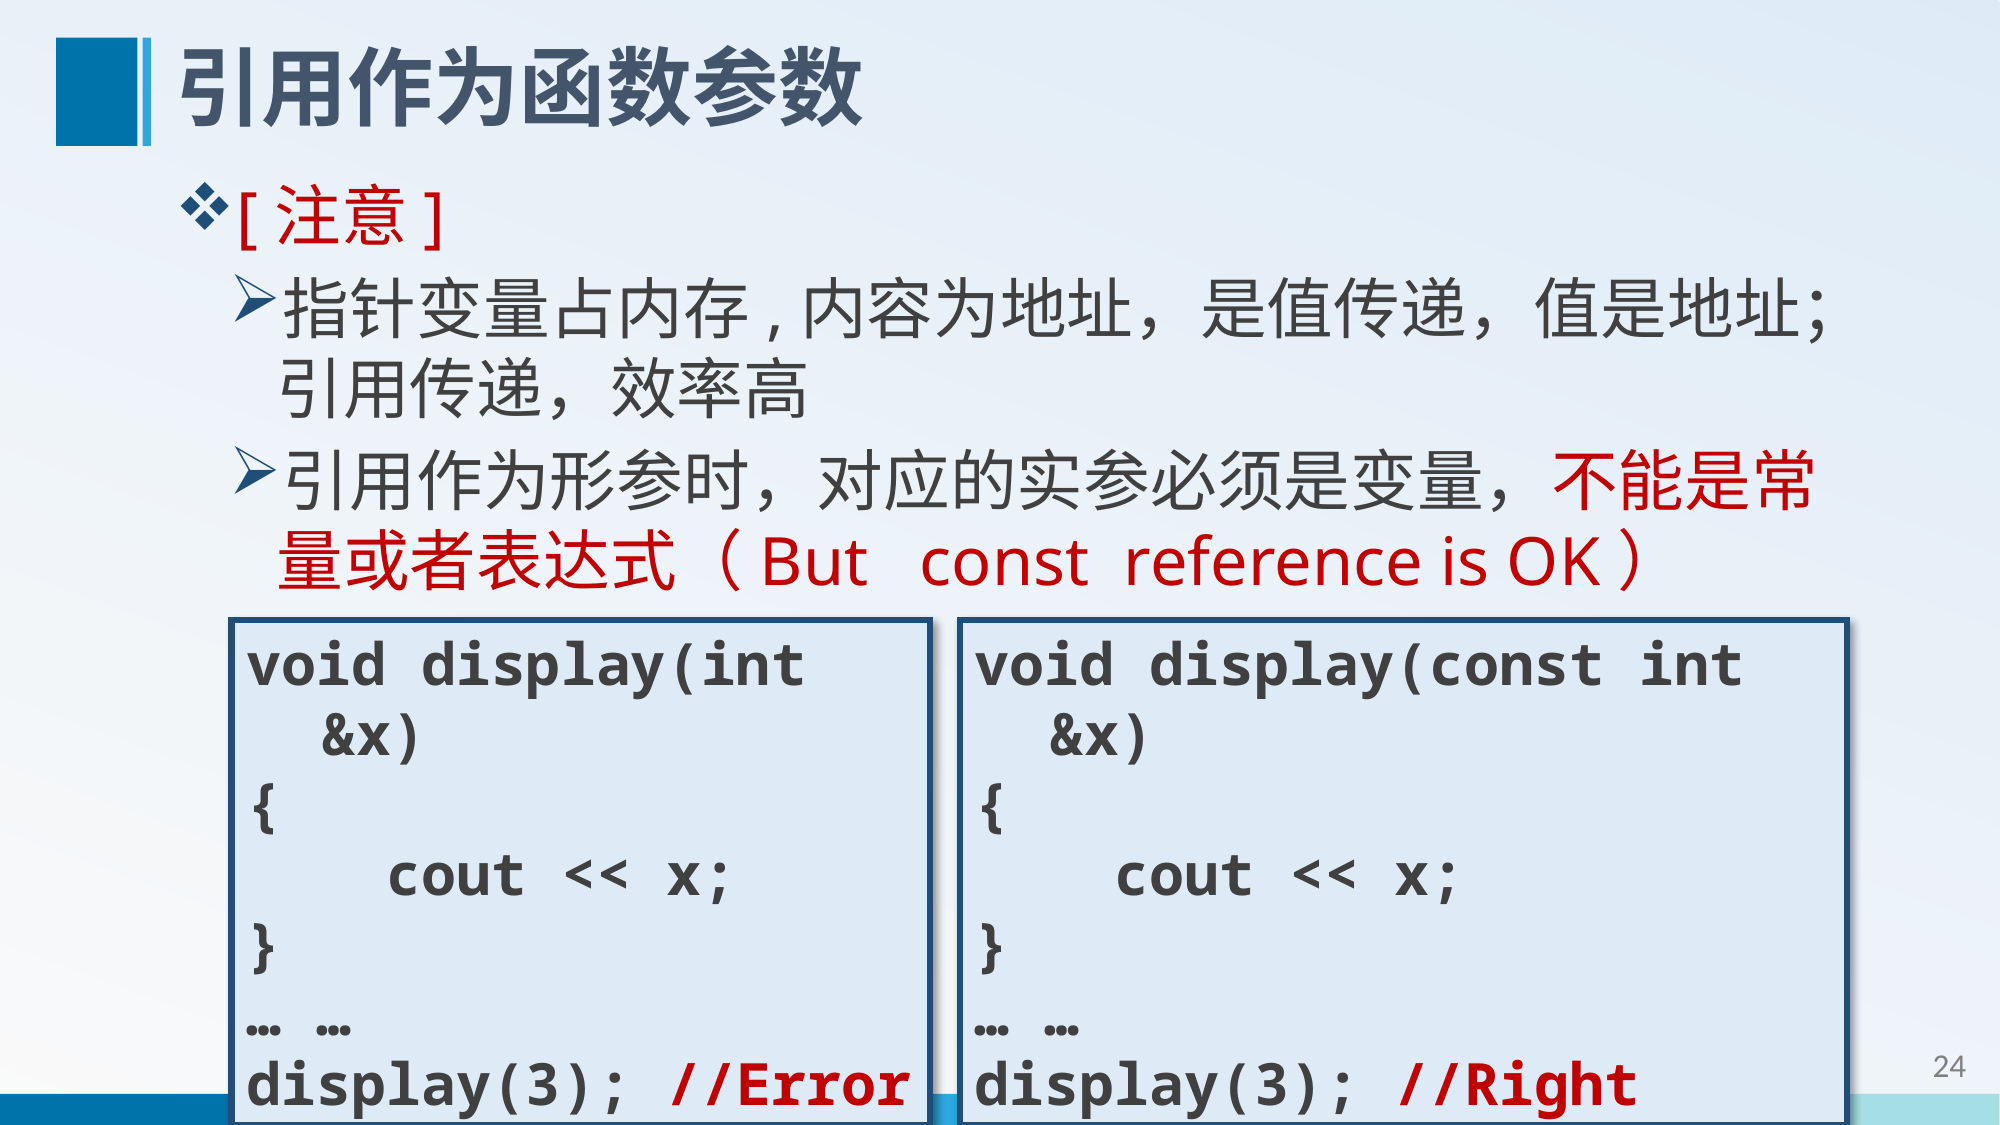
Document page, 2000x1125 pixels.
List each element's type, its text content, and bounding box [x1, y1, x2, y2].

text_box [注意] 指针变量占内存,内容为地址，是值传递，值是地址；引用传递，效率高 引用作为形参时，对应的实参必须是变量，不能是常量或者表达式（But const reference is OK） [160, 166, 1848, 615]
text_box void display(const int &x) { cout << x; } … … display(3); //Right [959, 619, 1848, 1125]
title 引用作为函数参数 [160, 37, 1791, 146]
text_box void display(int &x) { cout << x; } … … display(3); //Error [230, 619, 931, 1125]
